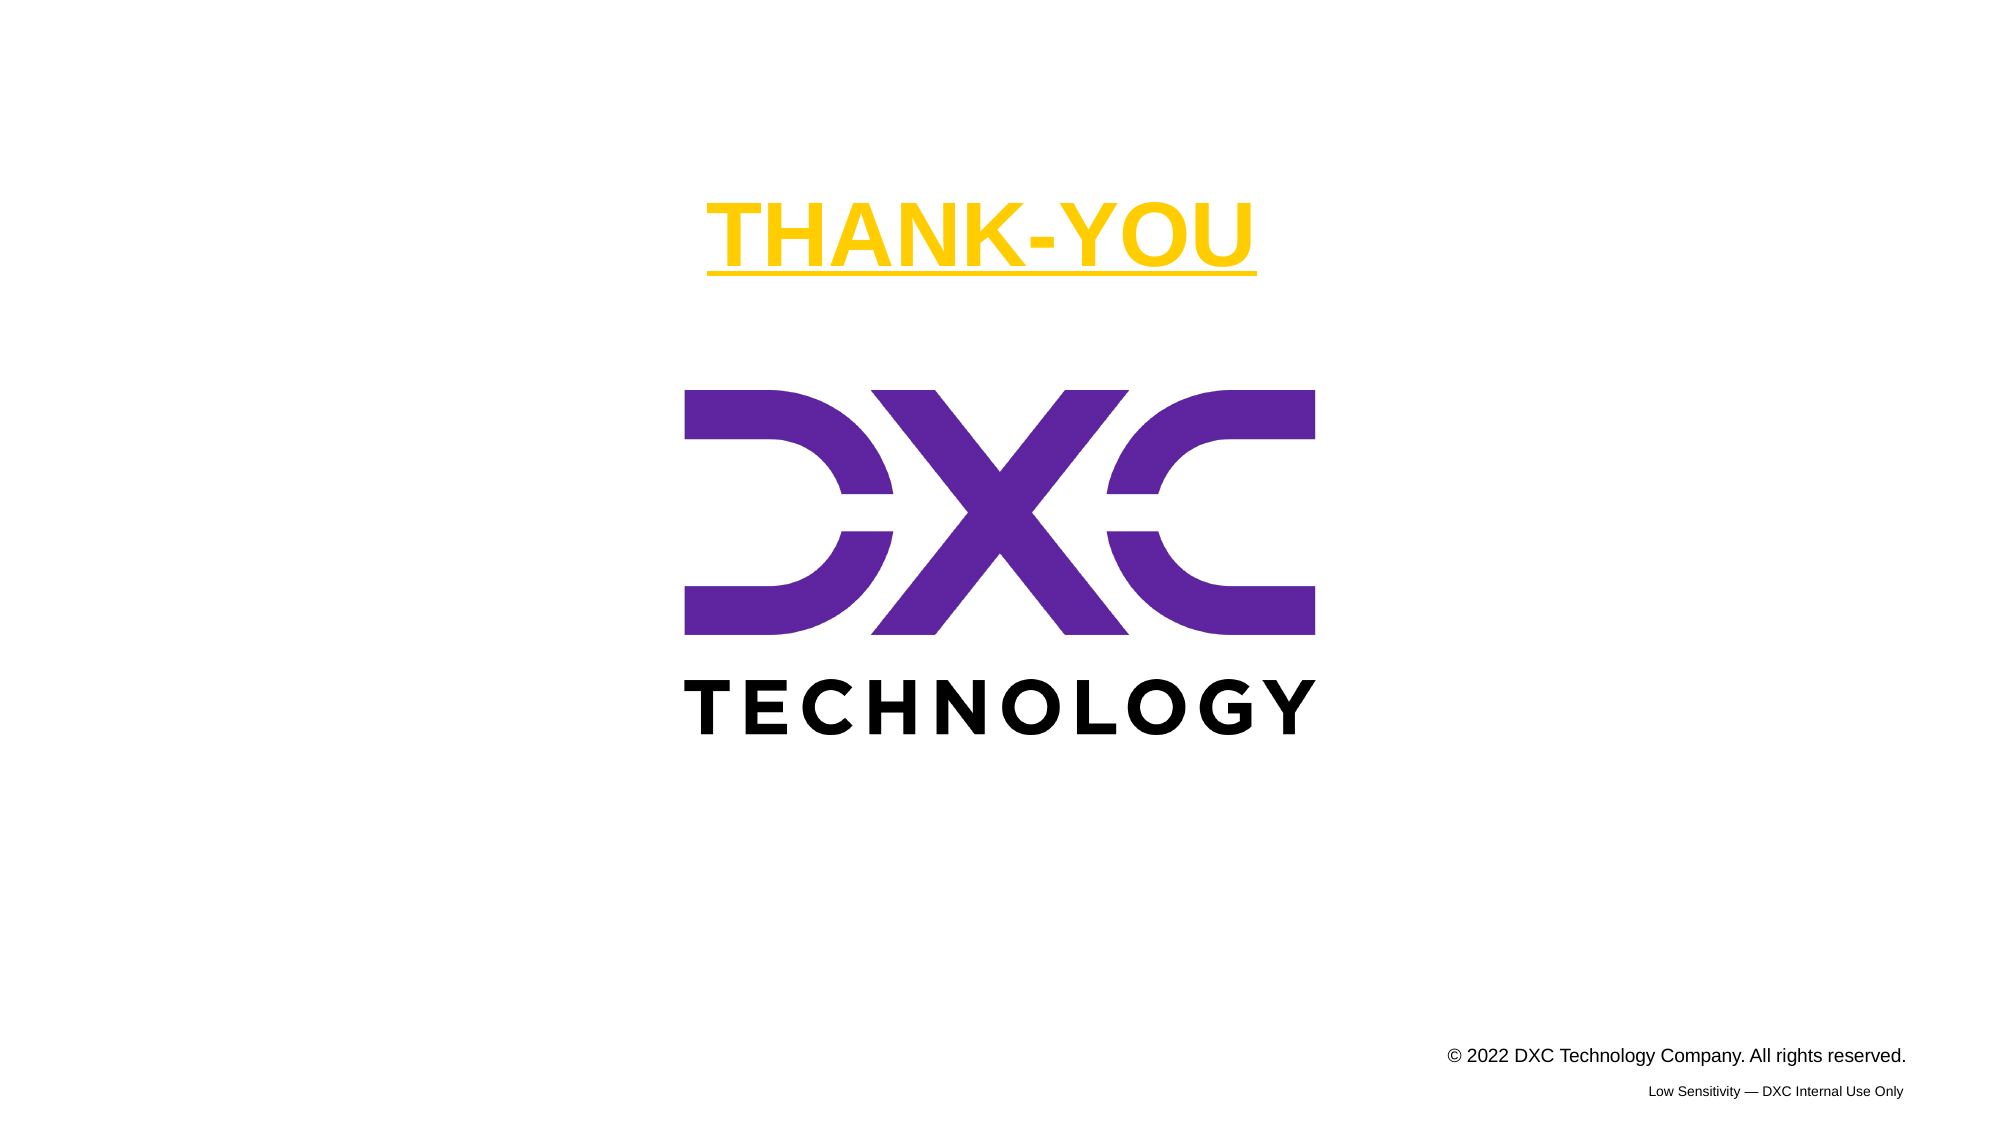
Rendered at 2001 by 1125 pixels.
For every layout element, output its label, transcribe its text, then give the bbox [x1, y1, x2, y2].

picture [684, 390, 1316, 735]
text_box THANK-YOU [692, 179, 1411, 294]
